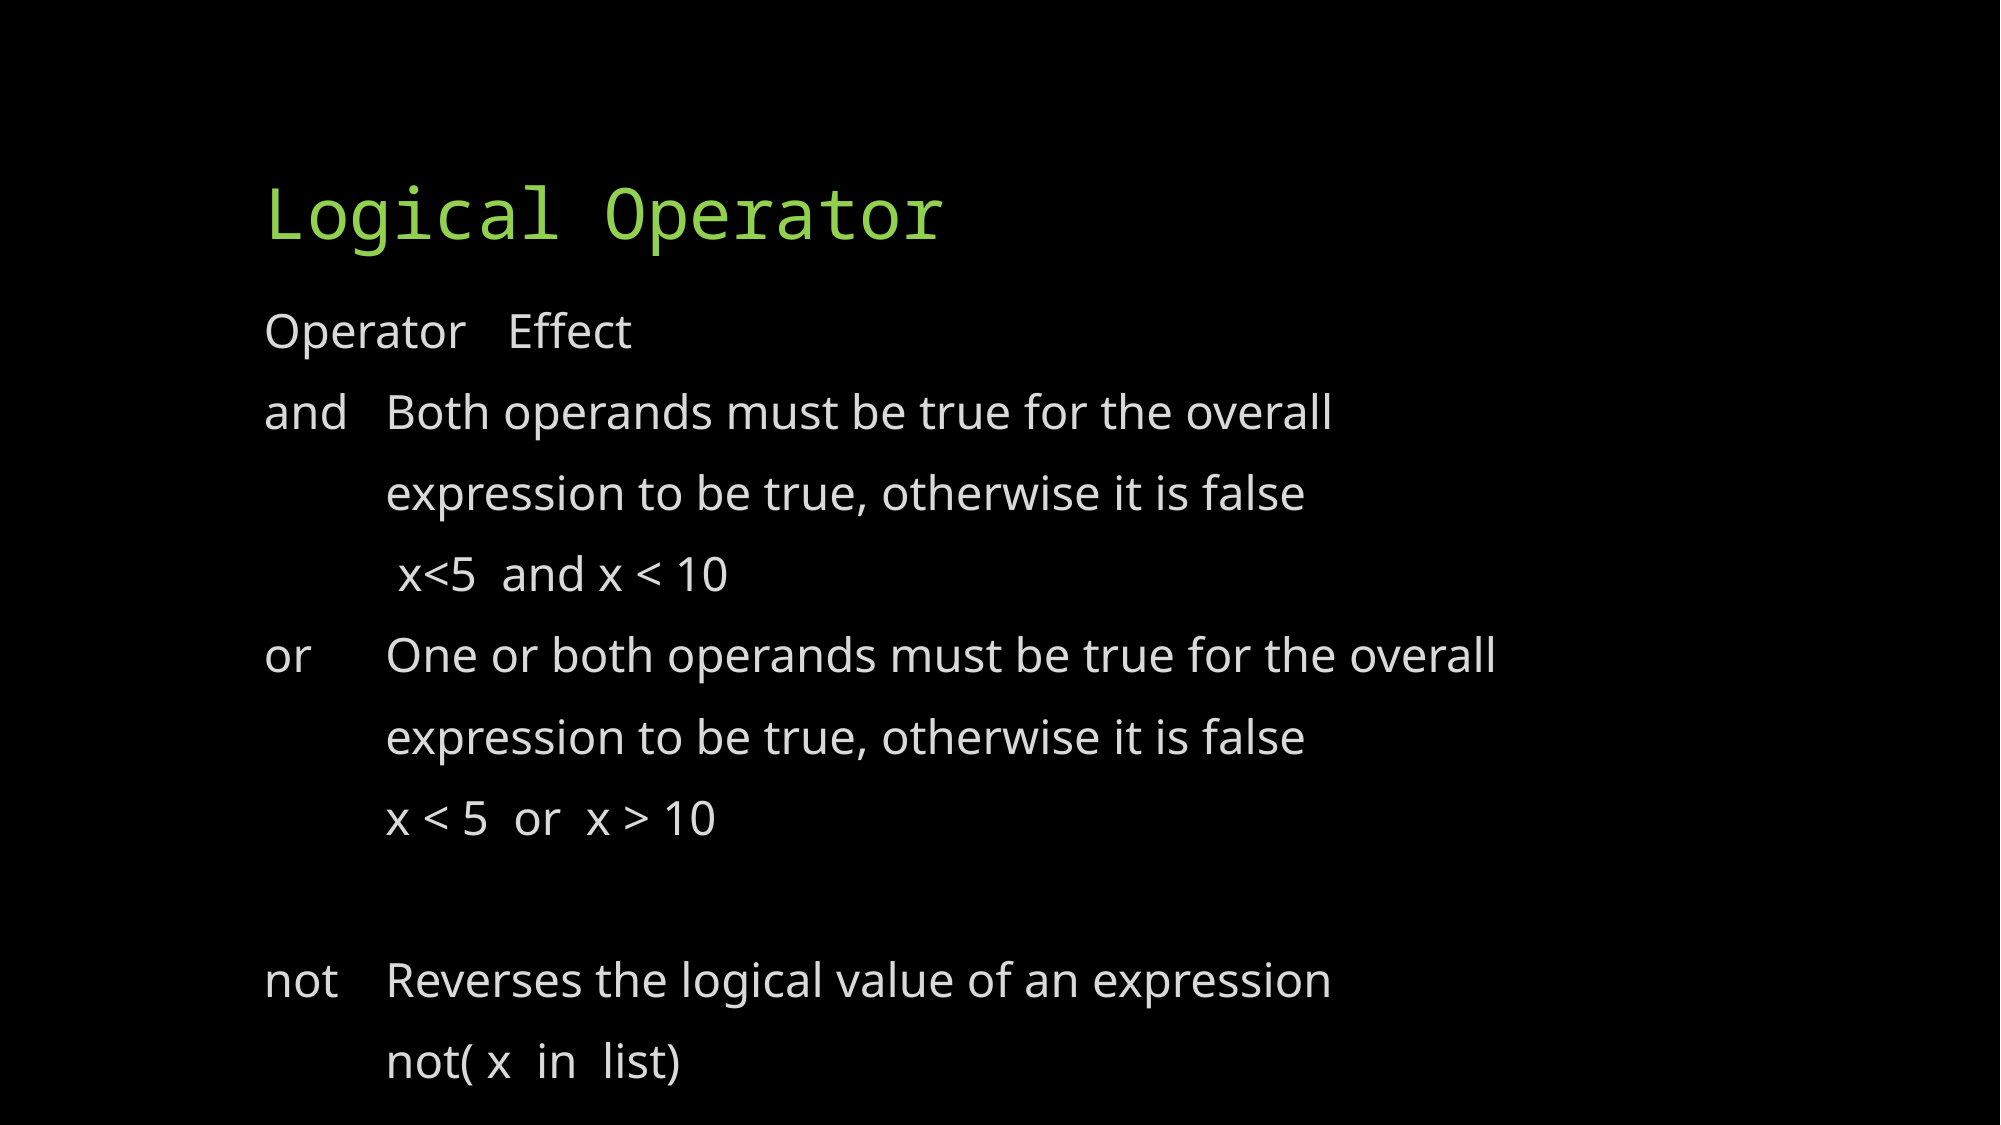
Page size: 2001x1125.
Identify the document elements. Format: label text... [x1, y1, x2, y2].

list Operator Effect and Both operands must be true for the overall expression to be true, otherwise it is false x<5 and x < 10 or One or both operands must be true for the overall expression to be true, otherwise it is false x < 5 or x > 10 not Reverses the logical value of an expression not( x in list) [249, 299, 1912, 1100]
title Logical Operator [249, 75, 1750, 263]
